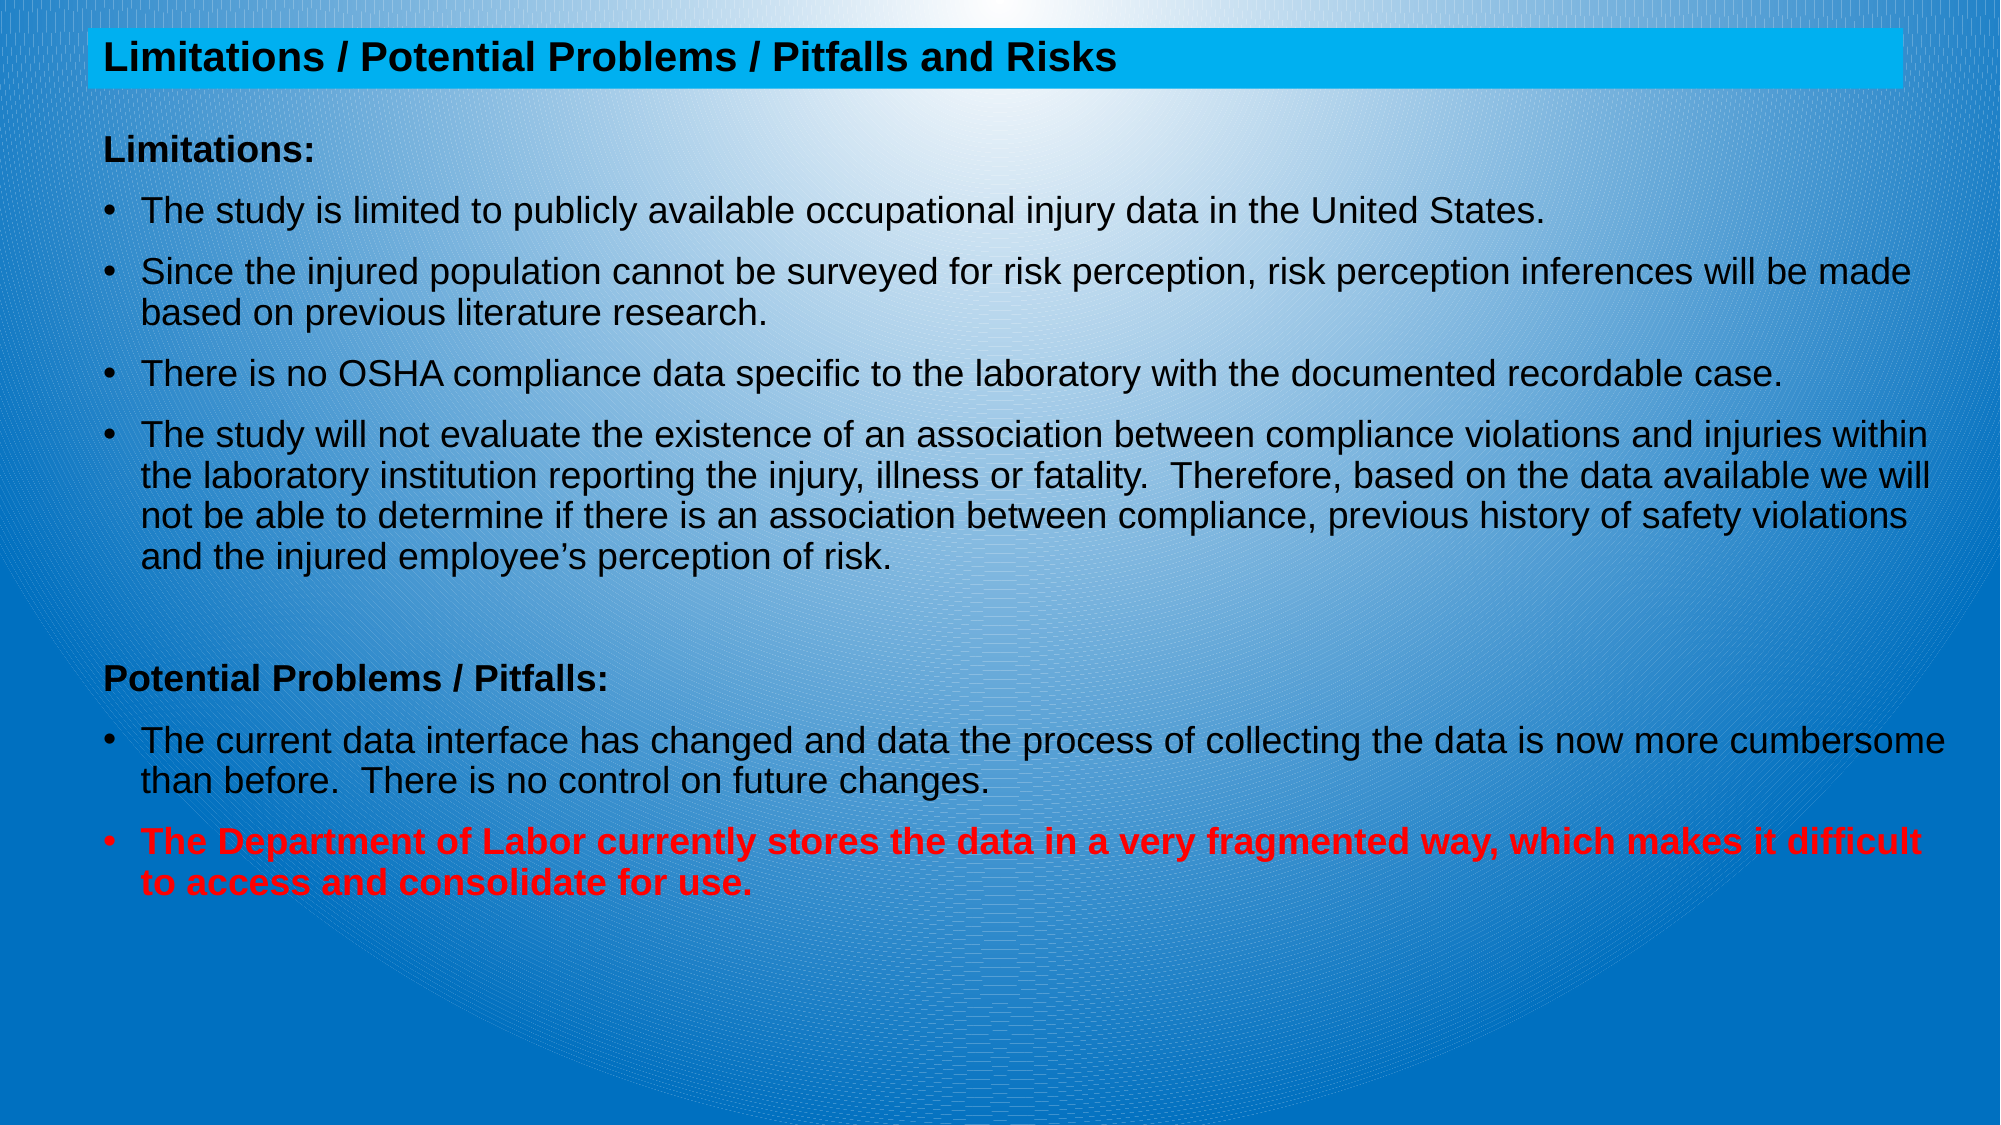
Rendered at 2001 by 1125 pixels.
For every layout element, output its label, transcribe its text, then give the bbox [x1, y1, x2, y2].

list Limitations: The study is limited to publicly available occupational injury data in the United States. Since the injured population cannot be surveyed for risk perception, risk perception inferences will be made based on previous literature research. There is no OSHA compliance data specific to the laboratory with the documented recordable case. The study will not evaluate the existence of an association between compliance violations and injuries within the laboratory institution reporting the injury, illness or fatality. Therefore, based on the data available we will not be able to determine if there is an association between compliance, previous history of safety violations and the injured employee’s perception of risk. Potential Problems / Pitfalls: The current data interface has changed and data the process of collecting the data is now more cumbersome than before. There is no control on future changes. The Department of Labor currently stores the data in a very fragmented way, which makes it difficult to access and consolidate for use. [88, 122, 1973, 1045]
text_box Limitations / Potential Problems / Pitfalls and Risks [88, 28, 1904, 89]
